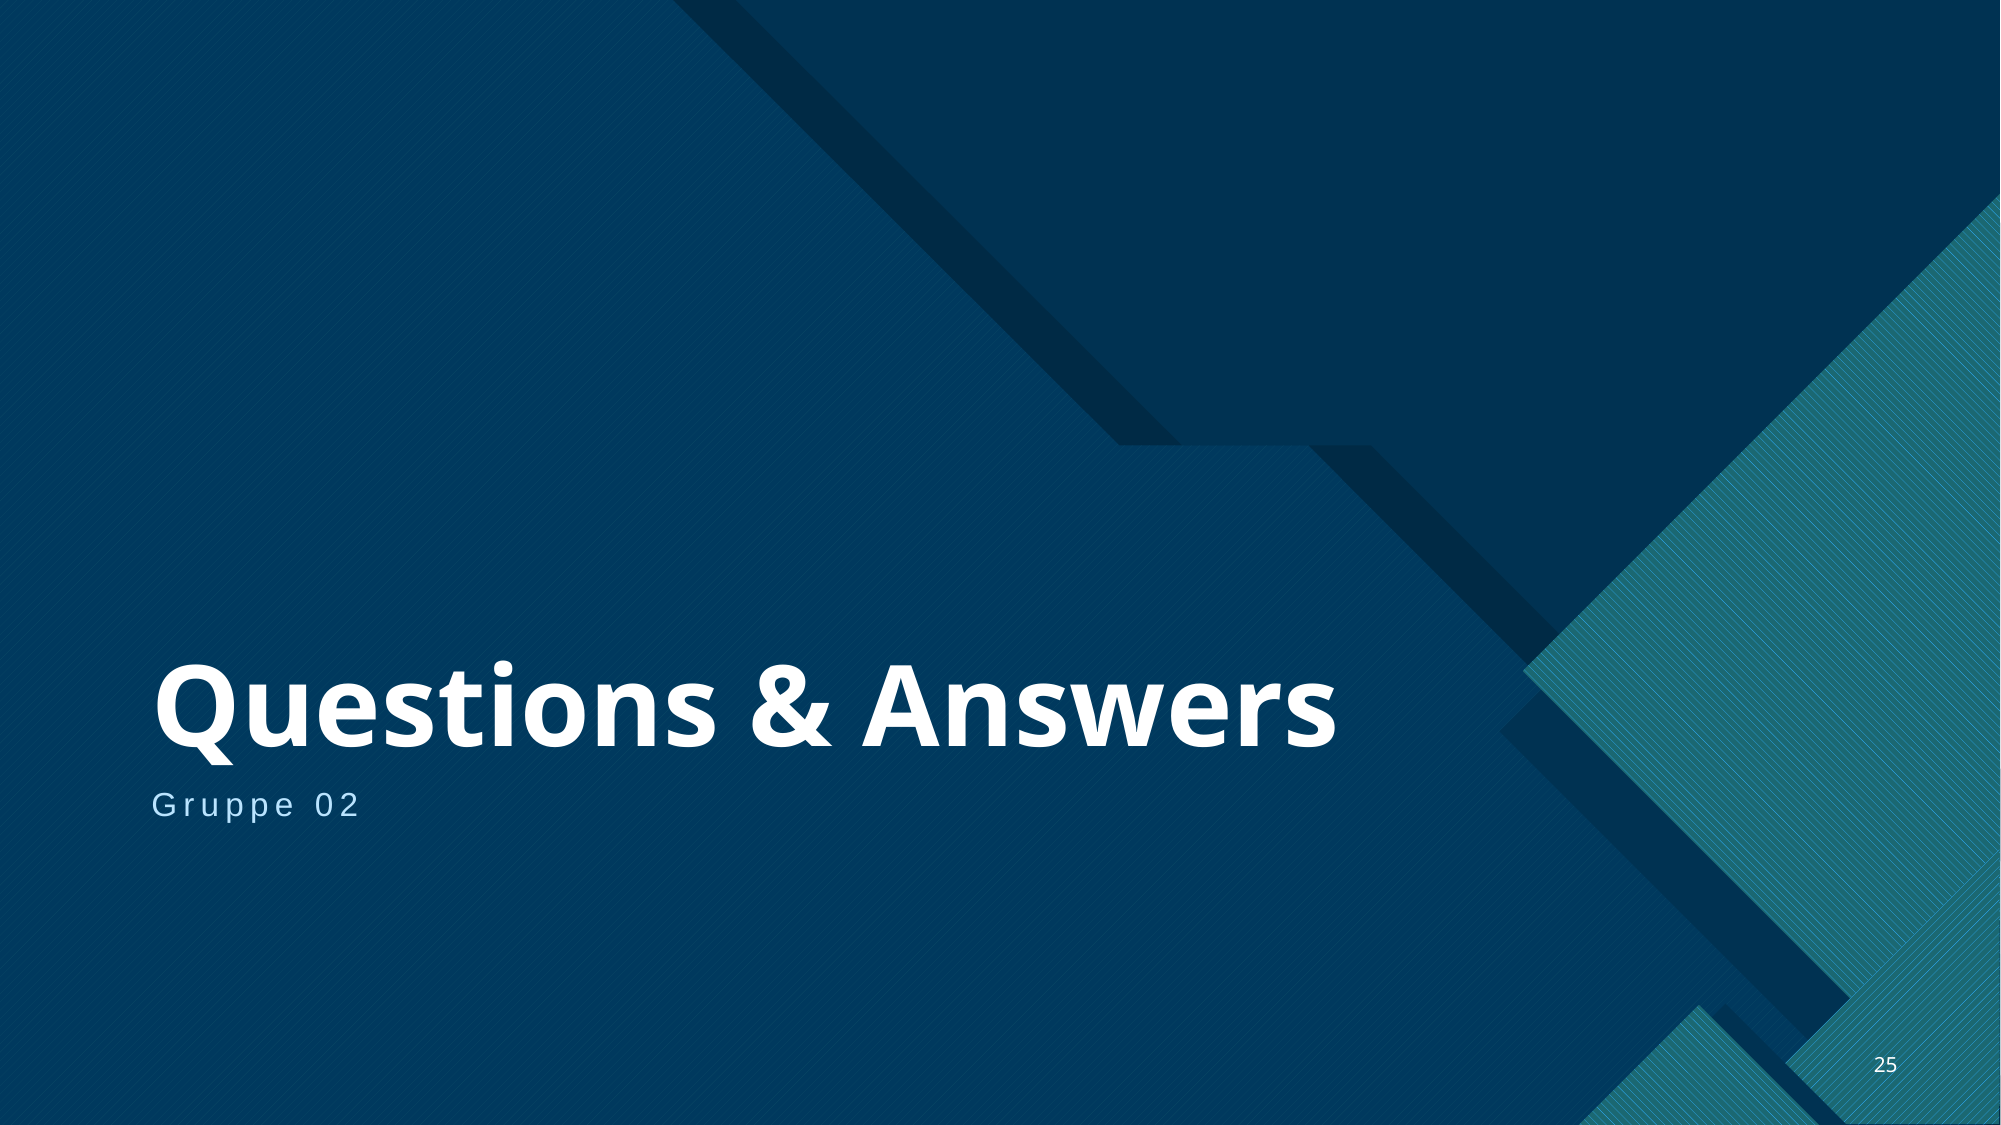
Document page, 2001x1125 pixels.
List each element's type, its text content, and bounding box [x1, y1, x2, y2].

list Gruppe 02 [136, 780, 1253, 840]
title Questions & Answers [136, 637, 1770, 779]
slide_number 25 [1845, 1035, 1913, 1096]
title Operative Datenbank [1633, 522, 2001, 1064]
